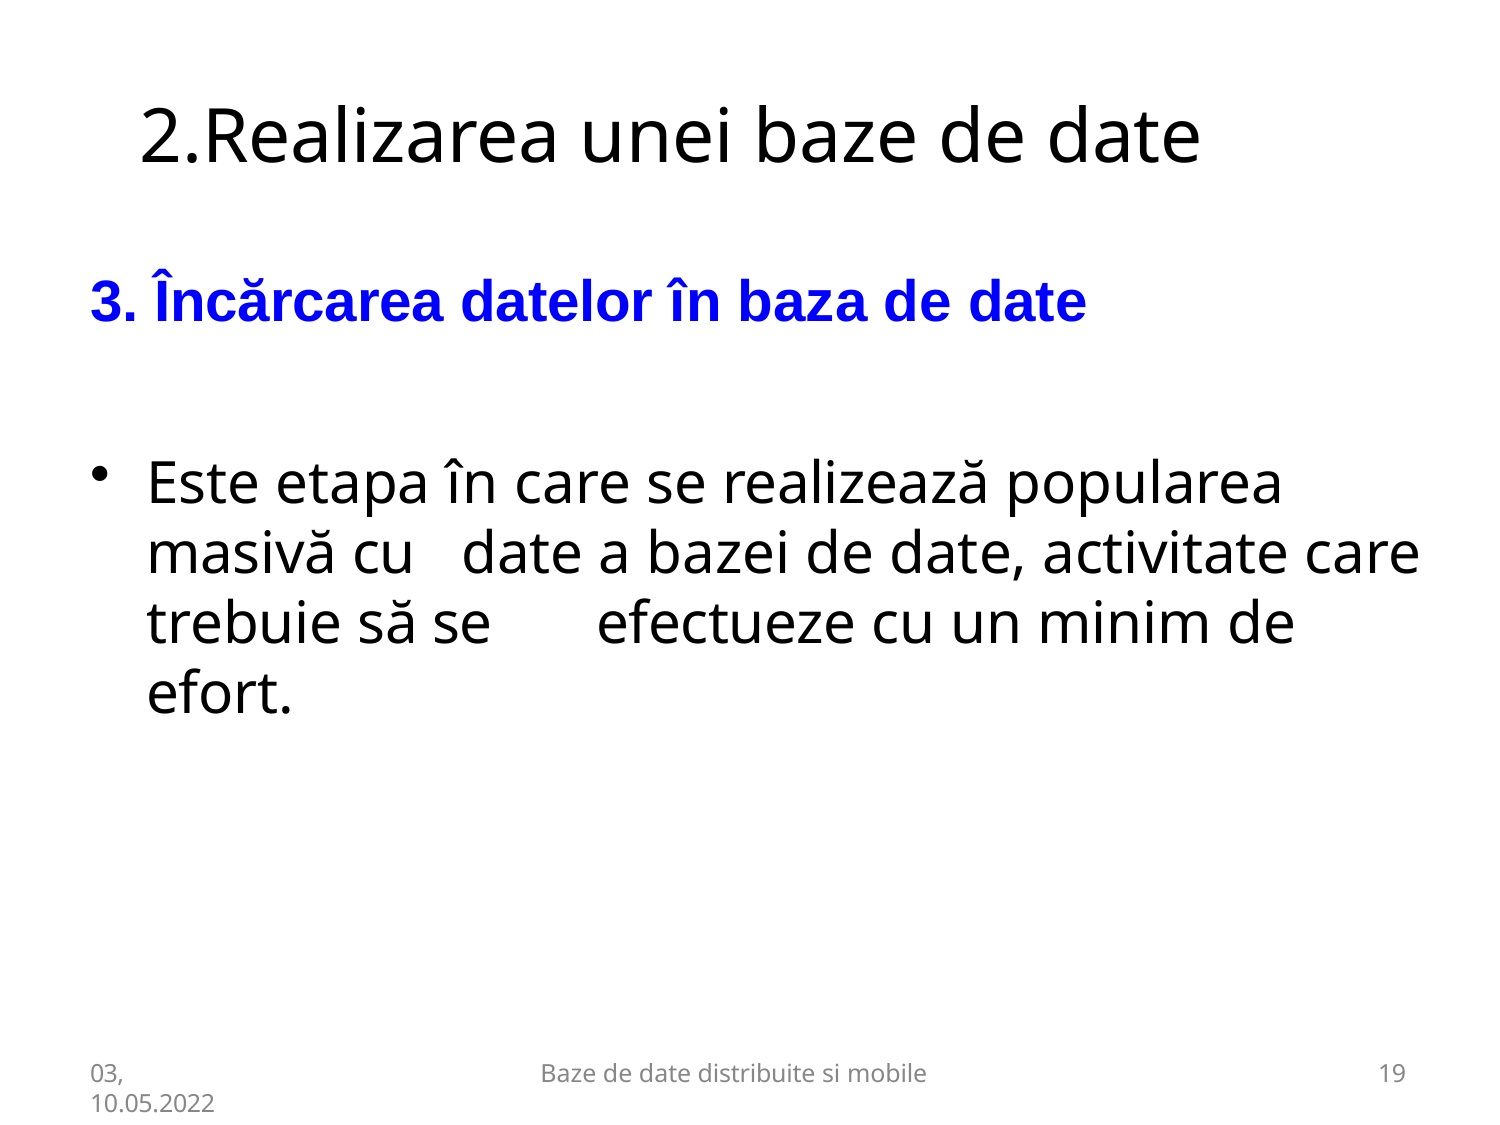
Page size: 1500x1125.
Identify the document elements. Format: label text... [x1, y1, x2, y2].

footer 03, 10.05.2022 [87, 1055, 288, 1125]
title 2.Realizarea unei baze de date [87, 35, 1413, 260]
slide_number 12 [1371, 1055, 1419, 1125]
slide_number Baze de date distribuite si mobile [538, 1055, 960, 1125]
text_box Încărcarea datelor în baza de date Este etapa în care se realizează popularea masivă cu date a bazei de date, activitate care trebuie să se efectueze cu un minim de efort. [87, 260, 1447, 726]
